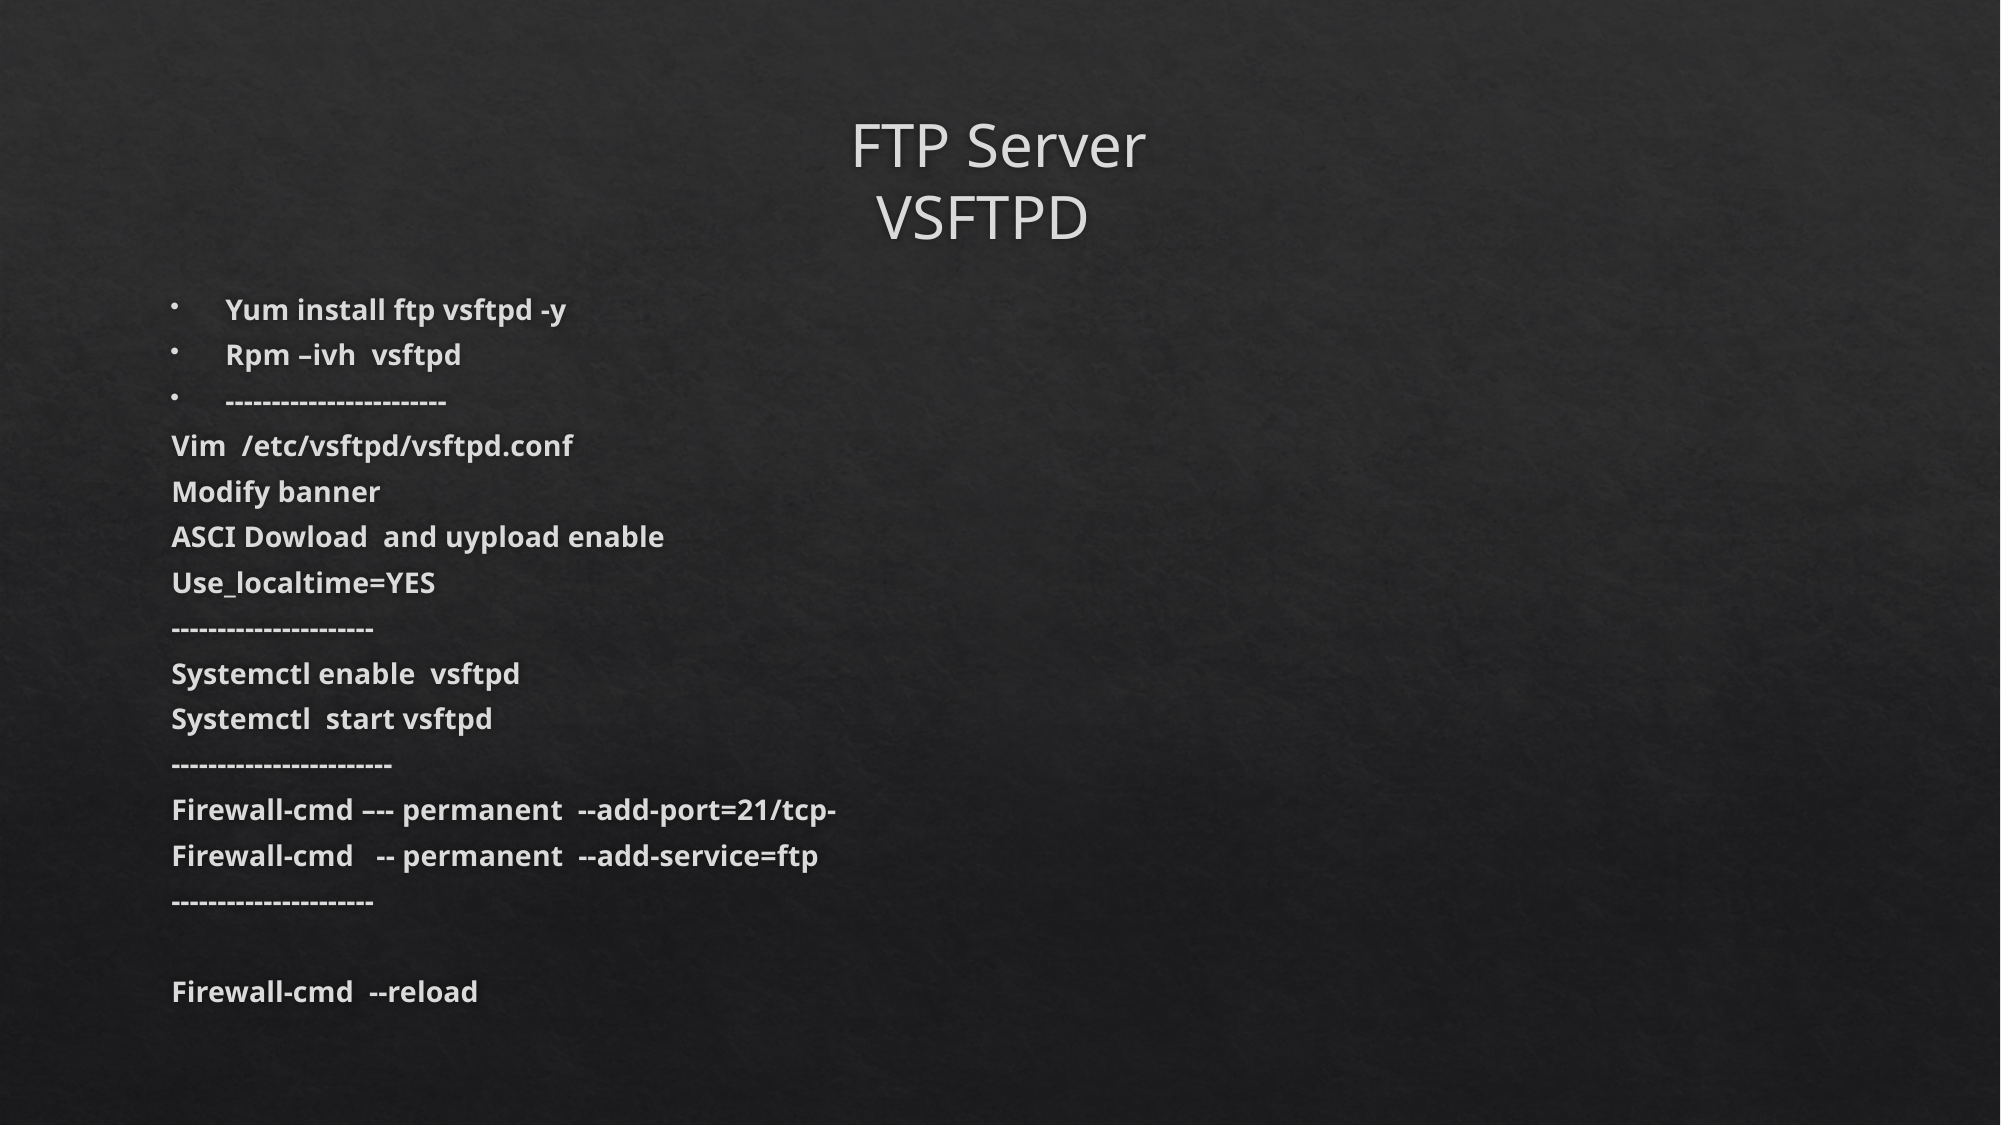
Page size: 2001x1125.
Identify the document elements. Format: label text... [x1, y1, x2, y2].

title FTP Server VSFTPD [149, 99, 1849, 260]
list Yum install ftp vsftpd -y Rpm –ivh vsftpd ------------------------ Vim /etc/vsftpd/vsftpd.conf Modify banner ASCI Dowload and uypload enable Use_localtime=YES ---------------------- Systemctl enable vsftpd Systemctl start vsftpd ------------------------ Firewall-cmd –-- permanent --add-port=21/tcp- Firewall-cmd -- permanent --add-service=ftp ---------------------- Firewall-cmd --reload [149, 284, 1849, 1029]
